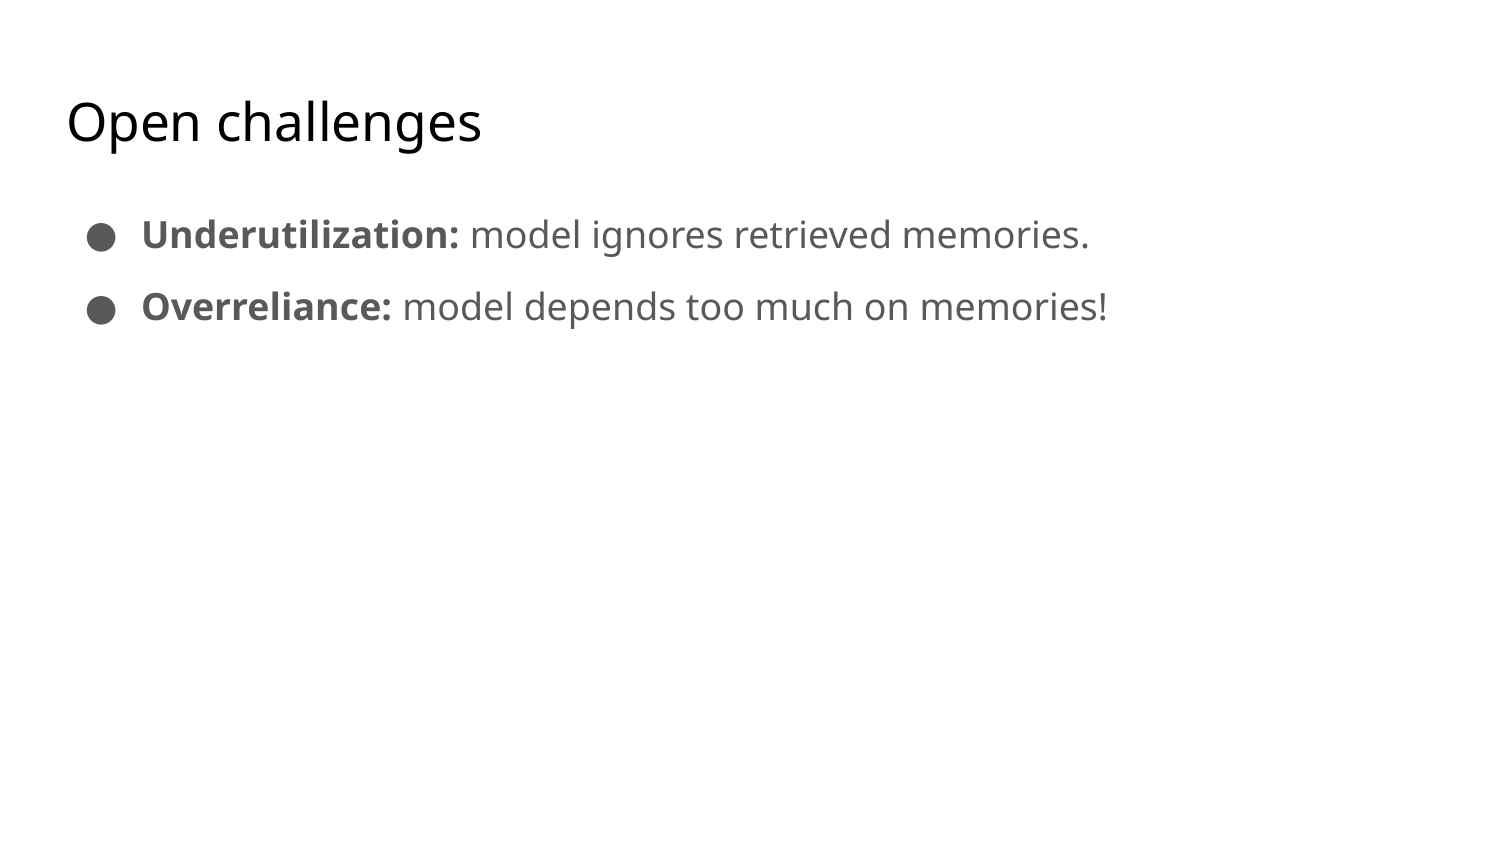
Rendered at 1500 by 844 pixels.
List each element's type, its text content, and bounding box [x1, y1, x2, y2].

list Underutilization: model ignores retrieved memories. Overreliance: model depends too much on memories! [51, 189, 1449, 750]
title Open challenges [51, 72, 1449, 167]
